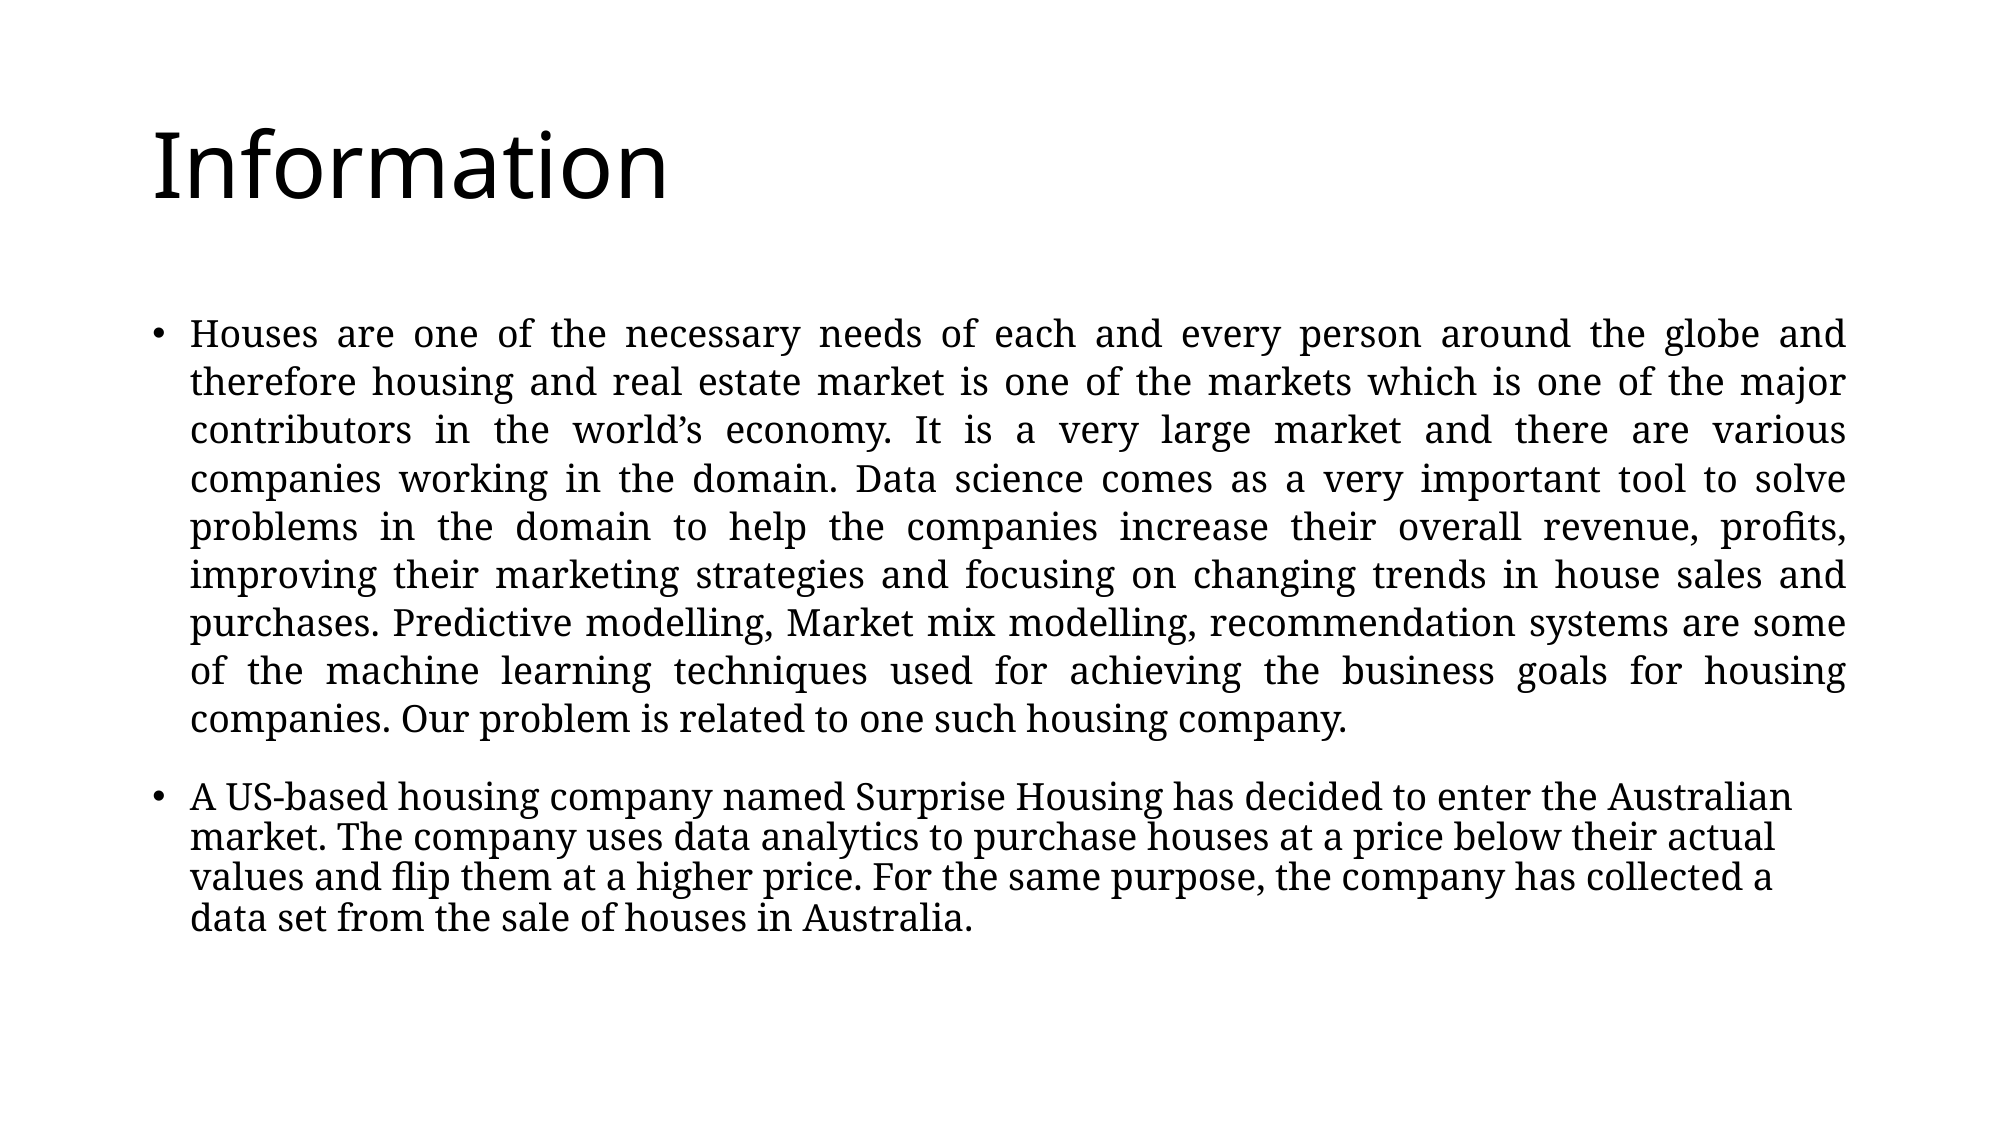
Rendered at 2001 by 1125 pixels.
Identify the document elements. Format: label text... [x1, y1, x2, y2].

title Information [137, 59, 1863, 278]
list Houses are one of the necessary needs of each and every person around the globe and therefore housing and real estate market is one of the markets which is one of the major contributors in the world’s economy. It is a very large market and there are various companies working in the domain. Data science comes as a very important tool to solve problems in the domain to help the companies increase their overall revenue, profits, improving their marketing strategies and focusing on changing trends in house sales and purchases. Predictive modelling, Market mix modelling, recommendation systems are some of the machine learning techniques used for achieving the business goals for housing companies. Our problem is related to one such housing company. A US-based housing company named Surprise Housing has decided to enter the Australian market. The company uses data analytics to purchase houses at a price below their actual values and flip them at a higher price. For the same purpose, the company has collected a data set from the sale of houses in Australia. [137, 299, 1863, 1014]
